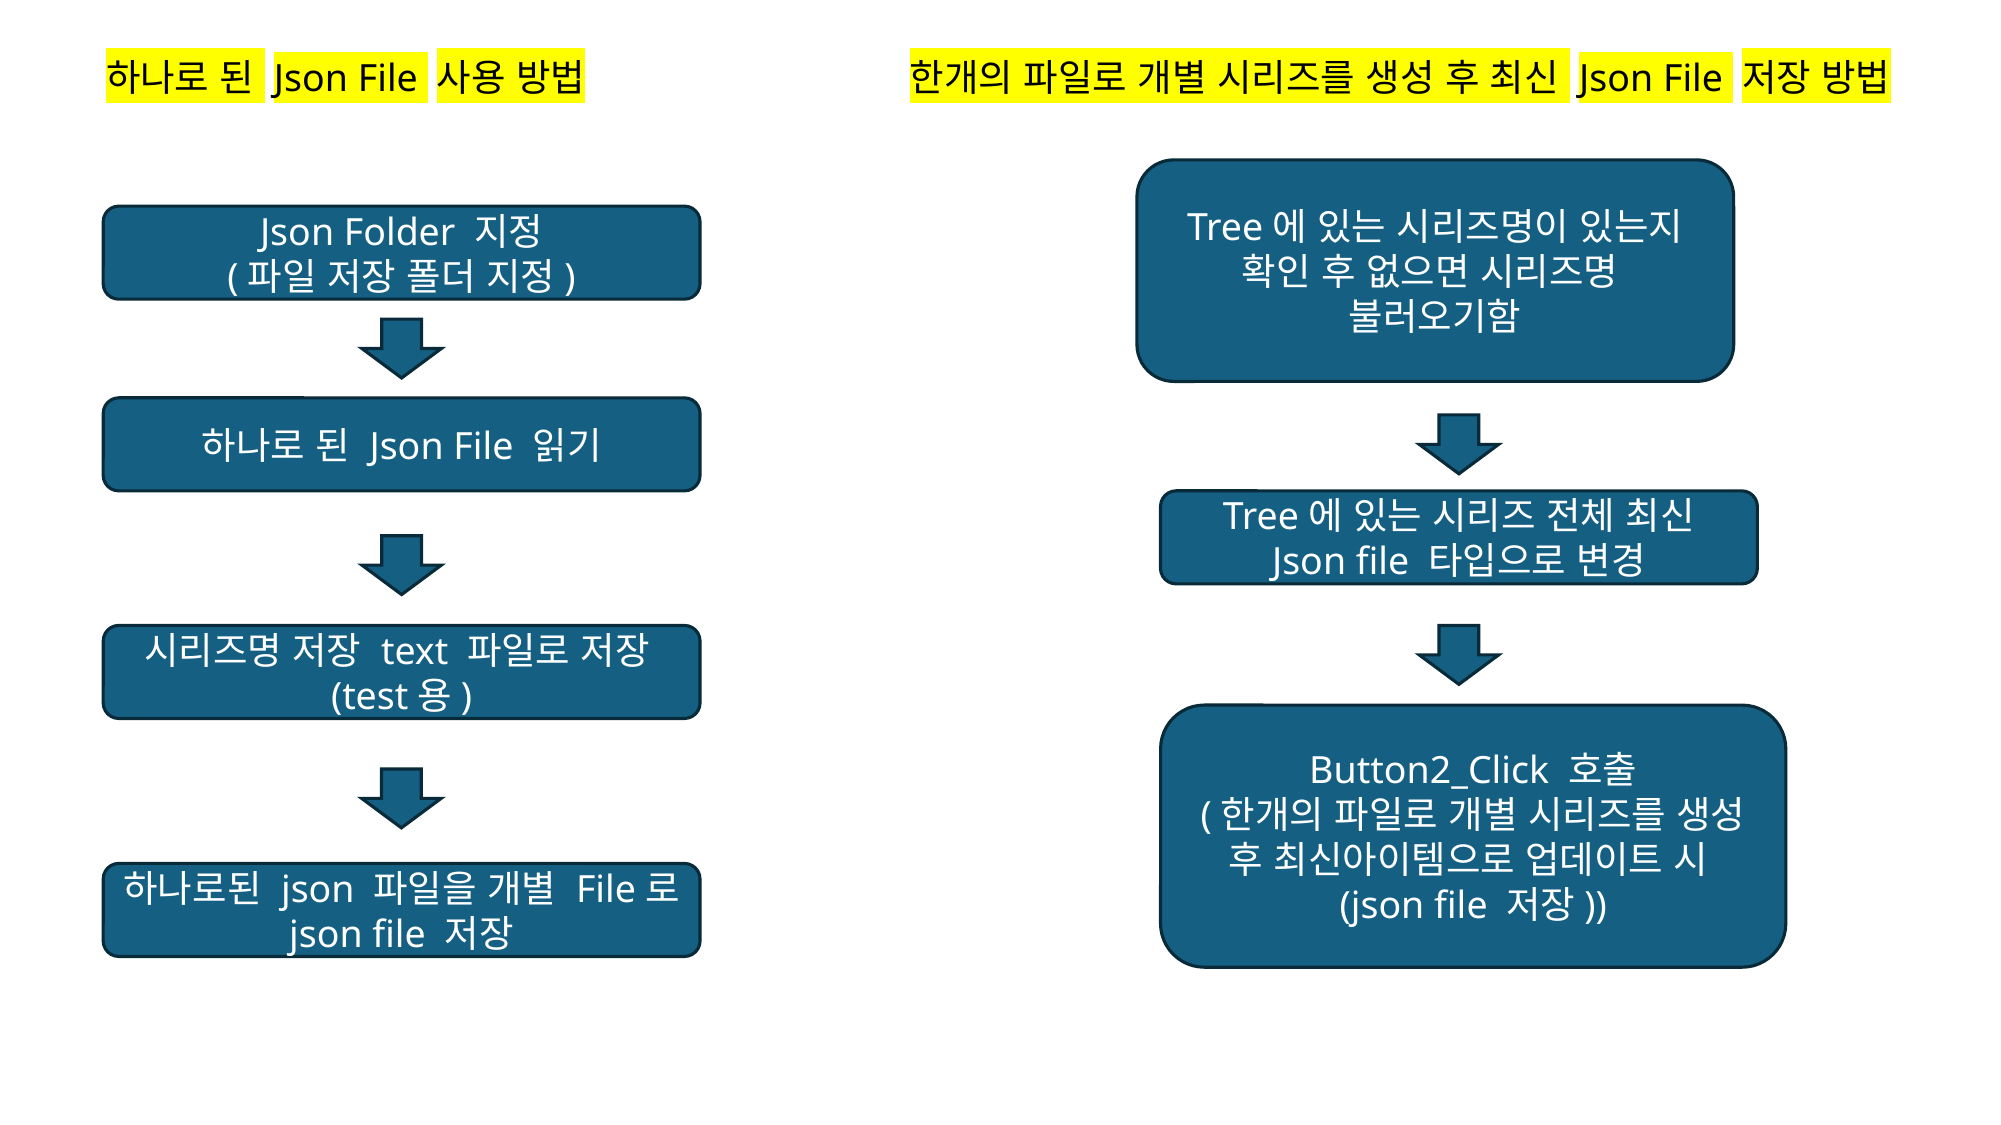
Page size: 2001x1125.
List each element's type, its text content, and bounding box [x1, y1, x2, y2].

text_box 시리즈명 저장 text 파일로 저장(test용) [101, 623, 702, 721]
text_box Button2_Click 호출 (한개의 파일로 개별 시리즈를 생성 후 최신아이템으로 업데이트 시(json file 저장)) [1158, 703, 1788, 969]
text_box Tree에 있는 시리즈 전체 최신 Json file 타입으로 변경 [1158, 489, 1759, 586]
text_box [357, 534, 447, 597]
text_box 하나로 된 Json File 사용 방법 [91, 46, 601, 107]
text_box 하나로 된 Json File 읽기 [101, 396, 702, 493]
text_box 한개의 파일로 개별 시리즈를 생성 후 최신 Json File 저장 방법 [895, 46, 1906, 107]
text_box [1414, 623, 1504, 687]
text_box Json Folder 지정 (파일 저장 폴더 지정) [101, 204, 702, 301]
text_box [356, 767, 446, 830]
text_box Tree에 있는 시리즈명이 있는지 확인 후 없으면 시리즈명 불러오기함 [1135, 158, 1736, 384]
text_box [357, 317, 447, 380]
text_box 하나로된 json 파일을 개별 File로 json file 저장 [101, 861, 702, 959]
text_box [1414, 413, 1504, 476]
